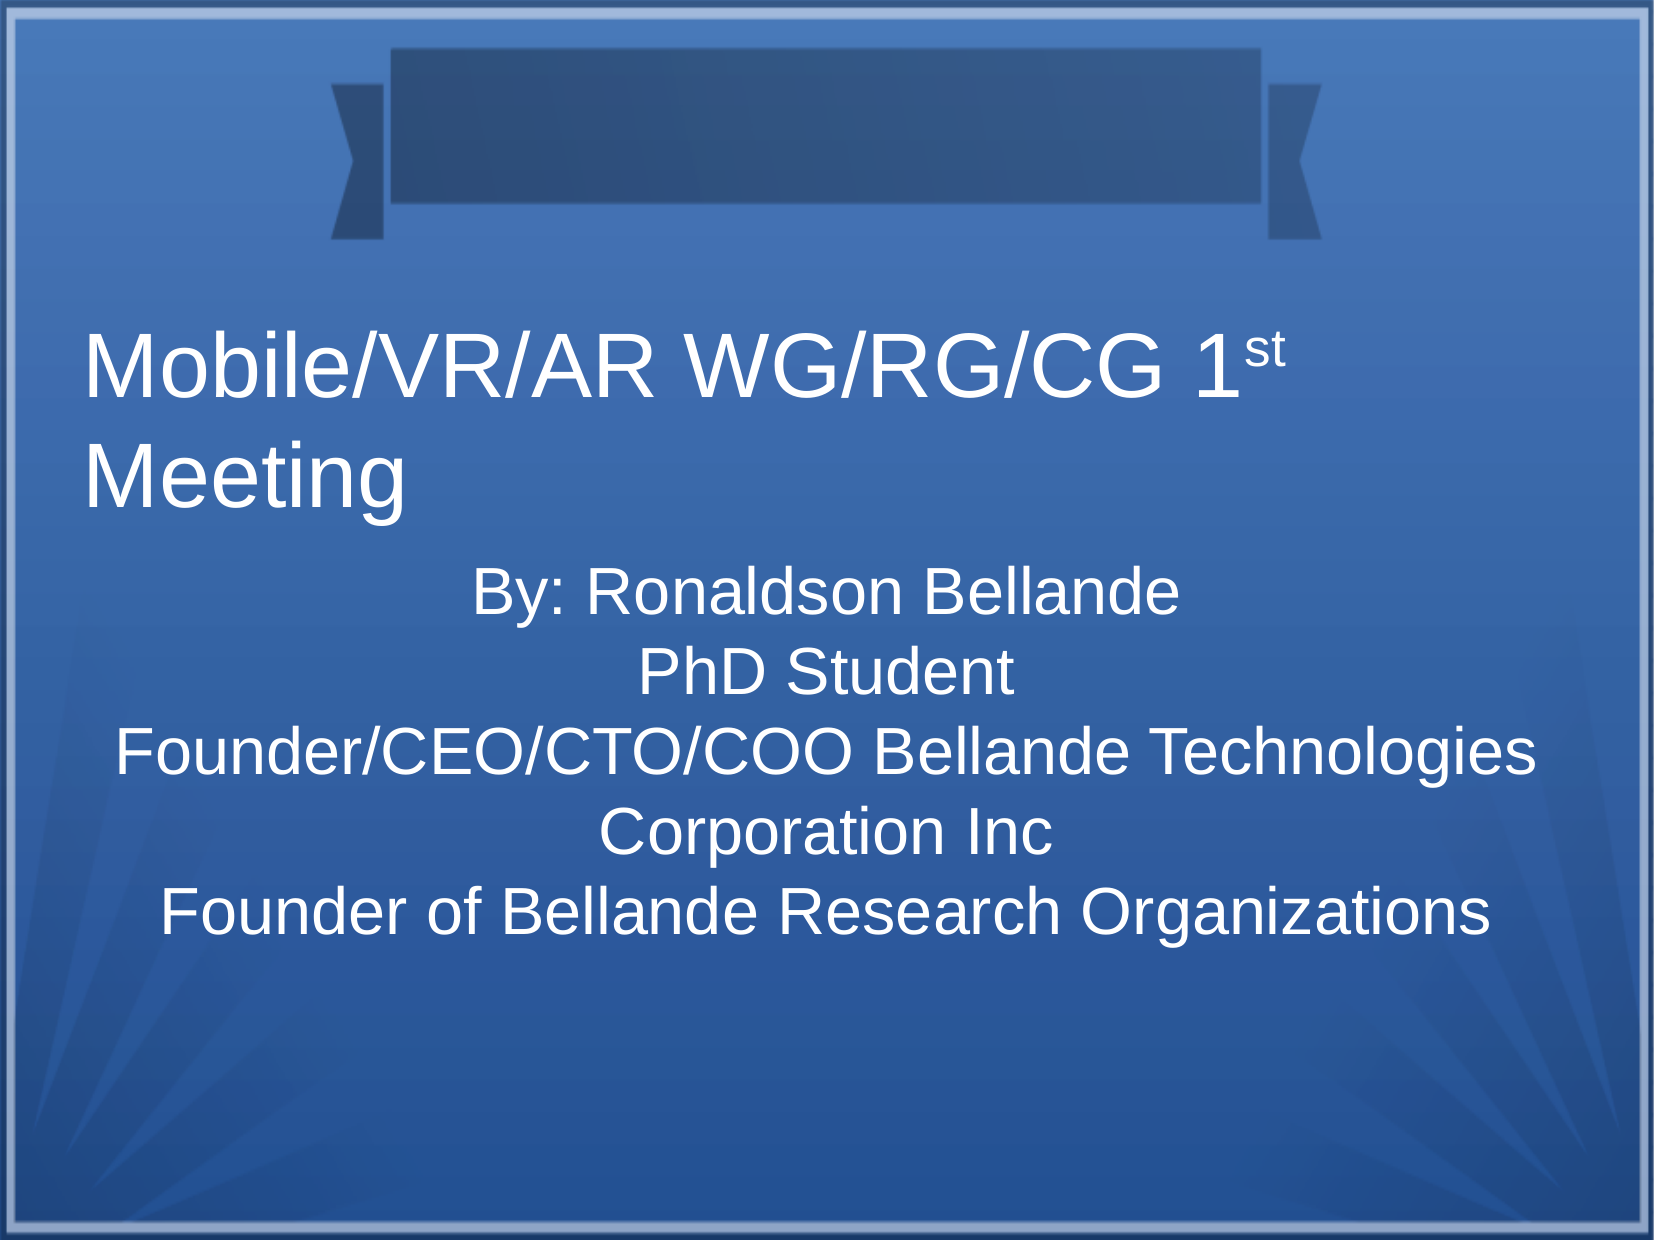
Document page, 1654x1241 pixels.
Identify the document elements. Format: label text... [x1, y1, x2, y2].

picture [0, 0, 1654, 1240]
text_box By: Ronaldson Bellande PhD Student Founder/CEO/CTO/COO Bellande Technologies Corporation Inc Founder of Bellande Research Organizations [82, 563, 1571, 1013]
text_box Mobile/VR/AR WG/RG/CG 1st Meeting [82, 311, 1571, 521]
